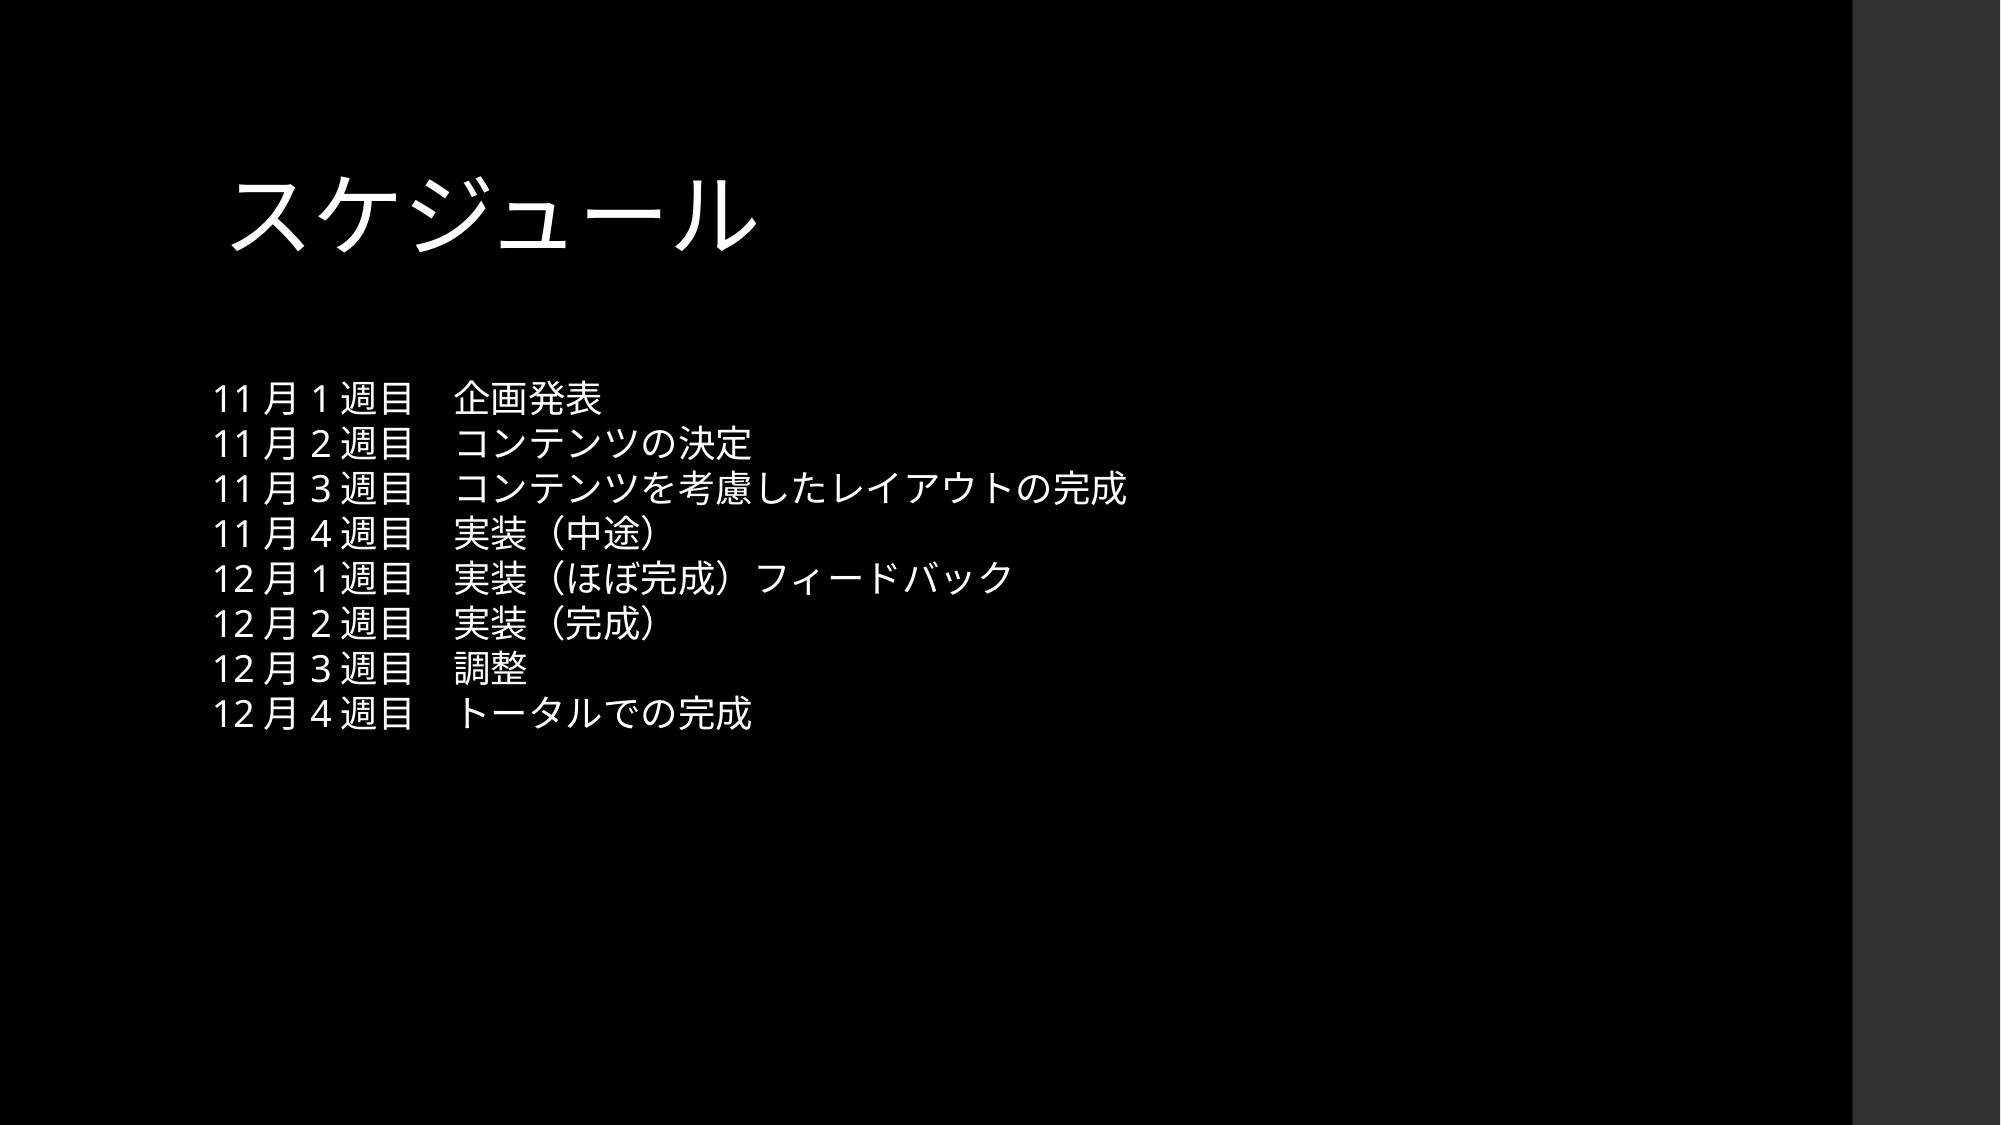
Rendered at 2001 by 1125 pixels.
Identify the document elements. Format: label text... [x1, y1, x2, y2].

title スケジュール [206, 60, 1797, 278]
text_box 11月1週目 企画発表 11月2週目 コンテンツの決定 11月3週目 コンテンツを考慮したレイアウトの完成 11月4週目 実装（中途） 12月1週目 実装（ほぼ完成）フィードバック 12月2週目 実装（完成） 12月3週目 調整 12月4週目 トータルでの完成 [197, 367, 1144, 743]
